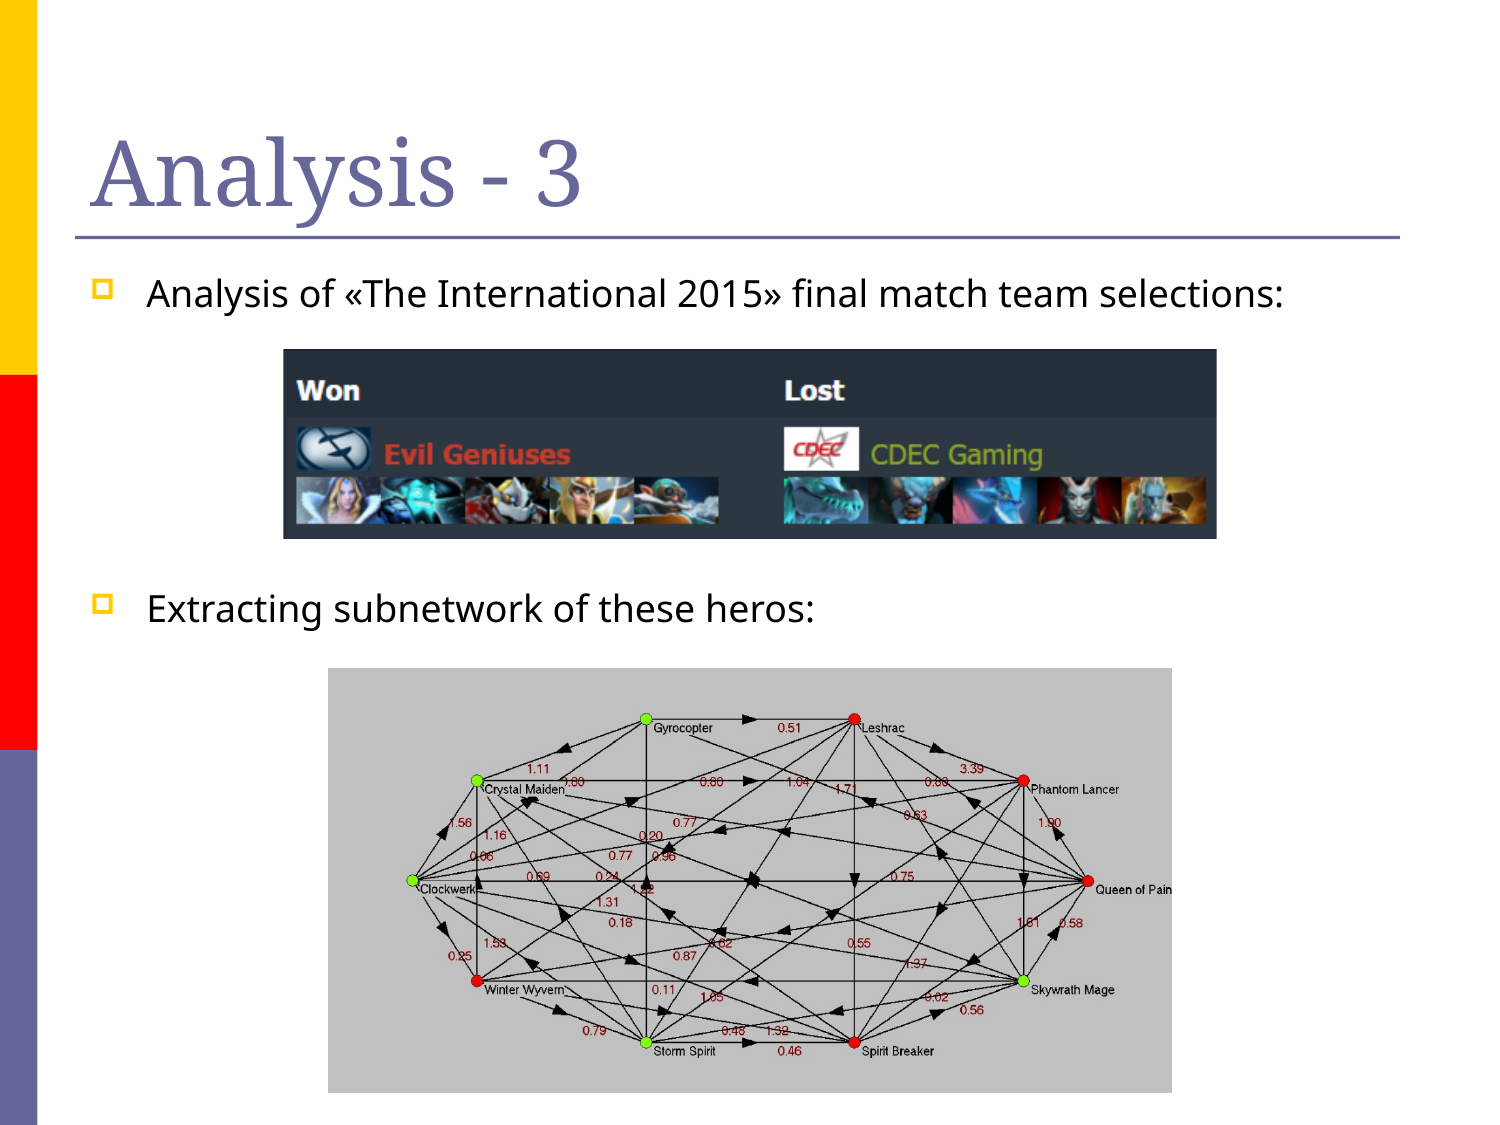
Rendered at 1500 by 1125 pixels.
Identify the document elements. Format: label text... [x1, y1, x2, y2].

picture [327, 668, 1173, 1094]
picture [283, 349, 1217, 540]
title Analysis - 3 [75, 45, 1425, 233]
list Analysis of «The International 2015» final match team selections: Extracting subnetwork of these heros: [75, 262, 1425, 1006]
